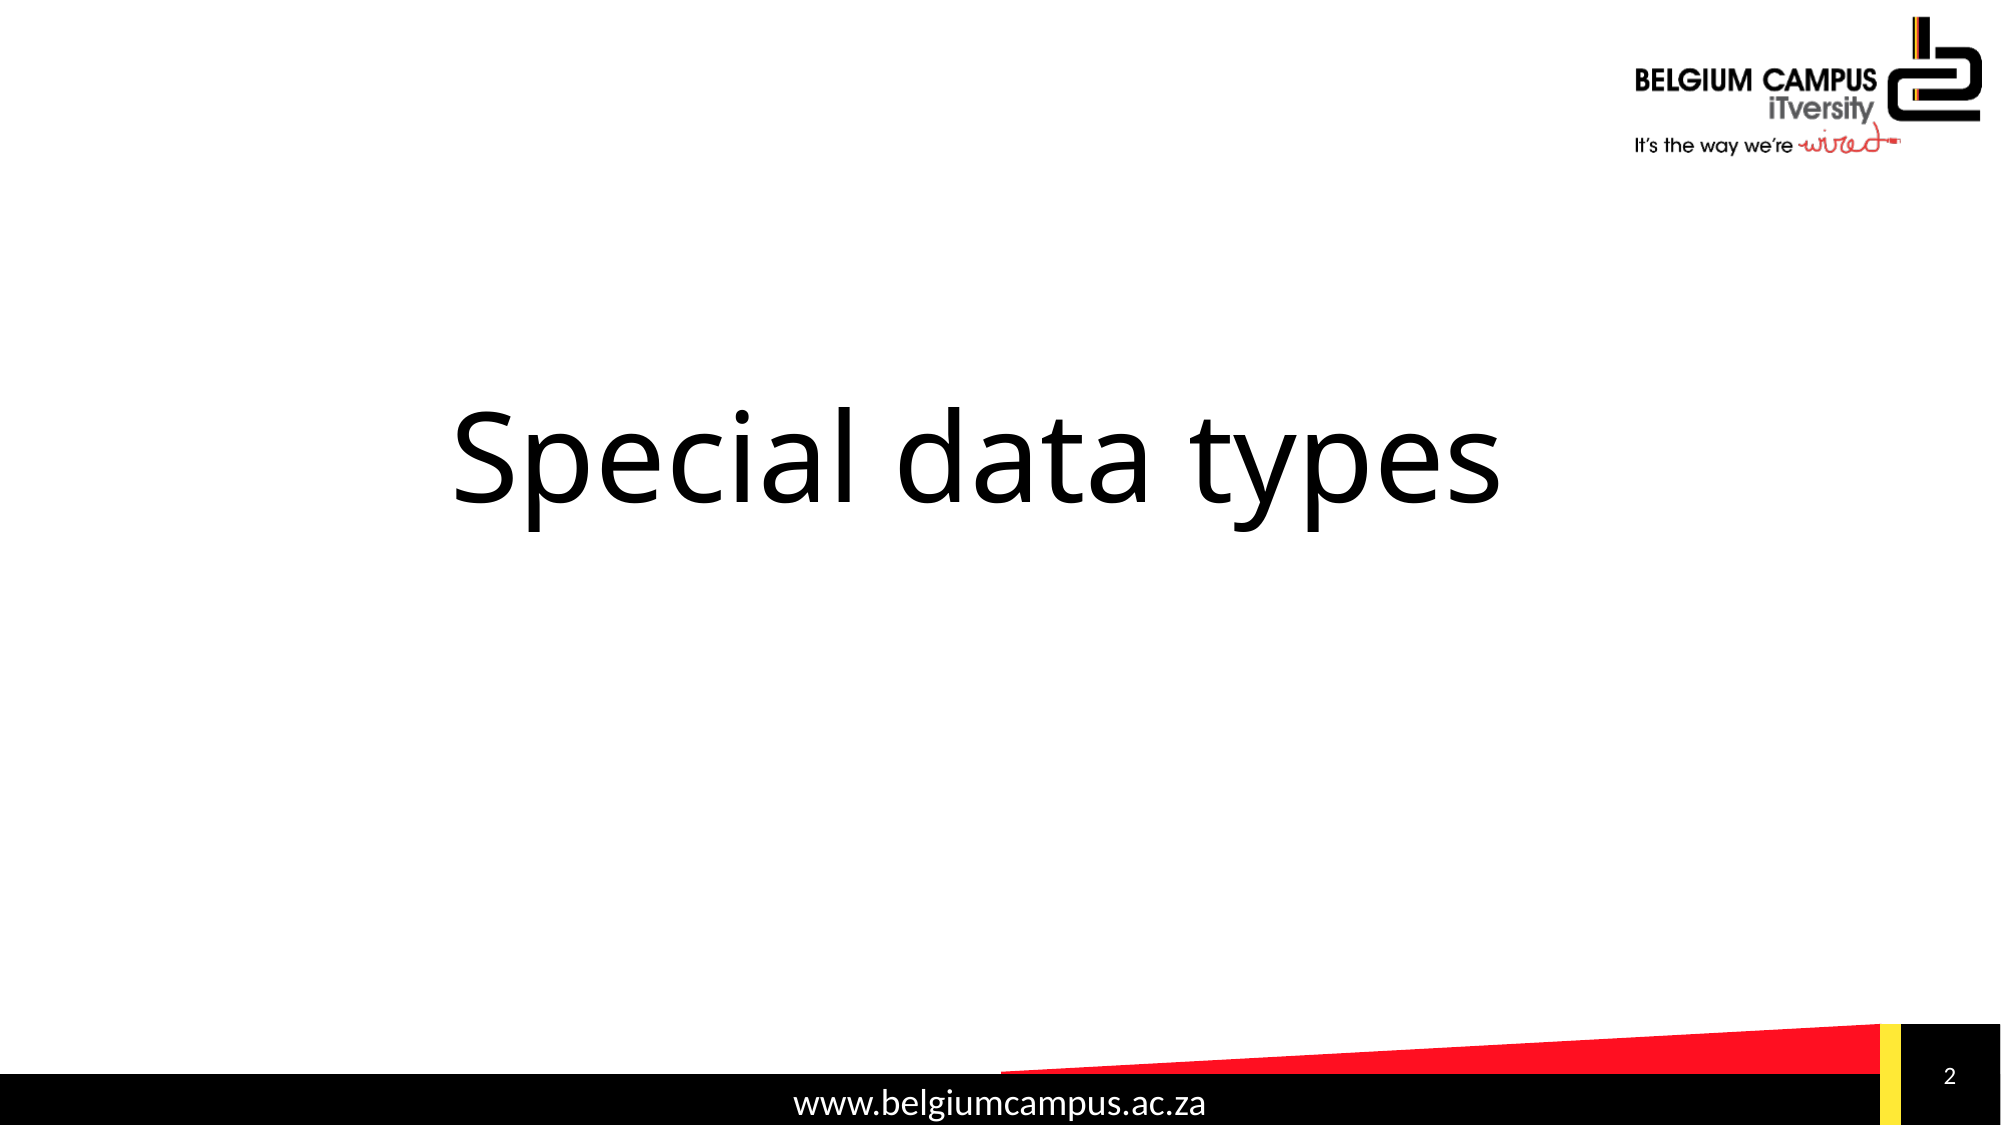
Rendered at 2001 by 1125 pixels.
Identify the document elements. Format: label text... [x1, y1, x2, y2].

picture [1631, 0, 1986, 198]
list Special data types [115, 386, 1841, 654]
